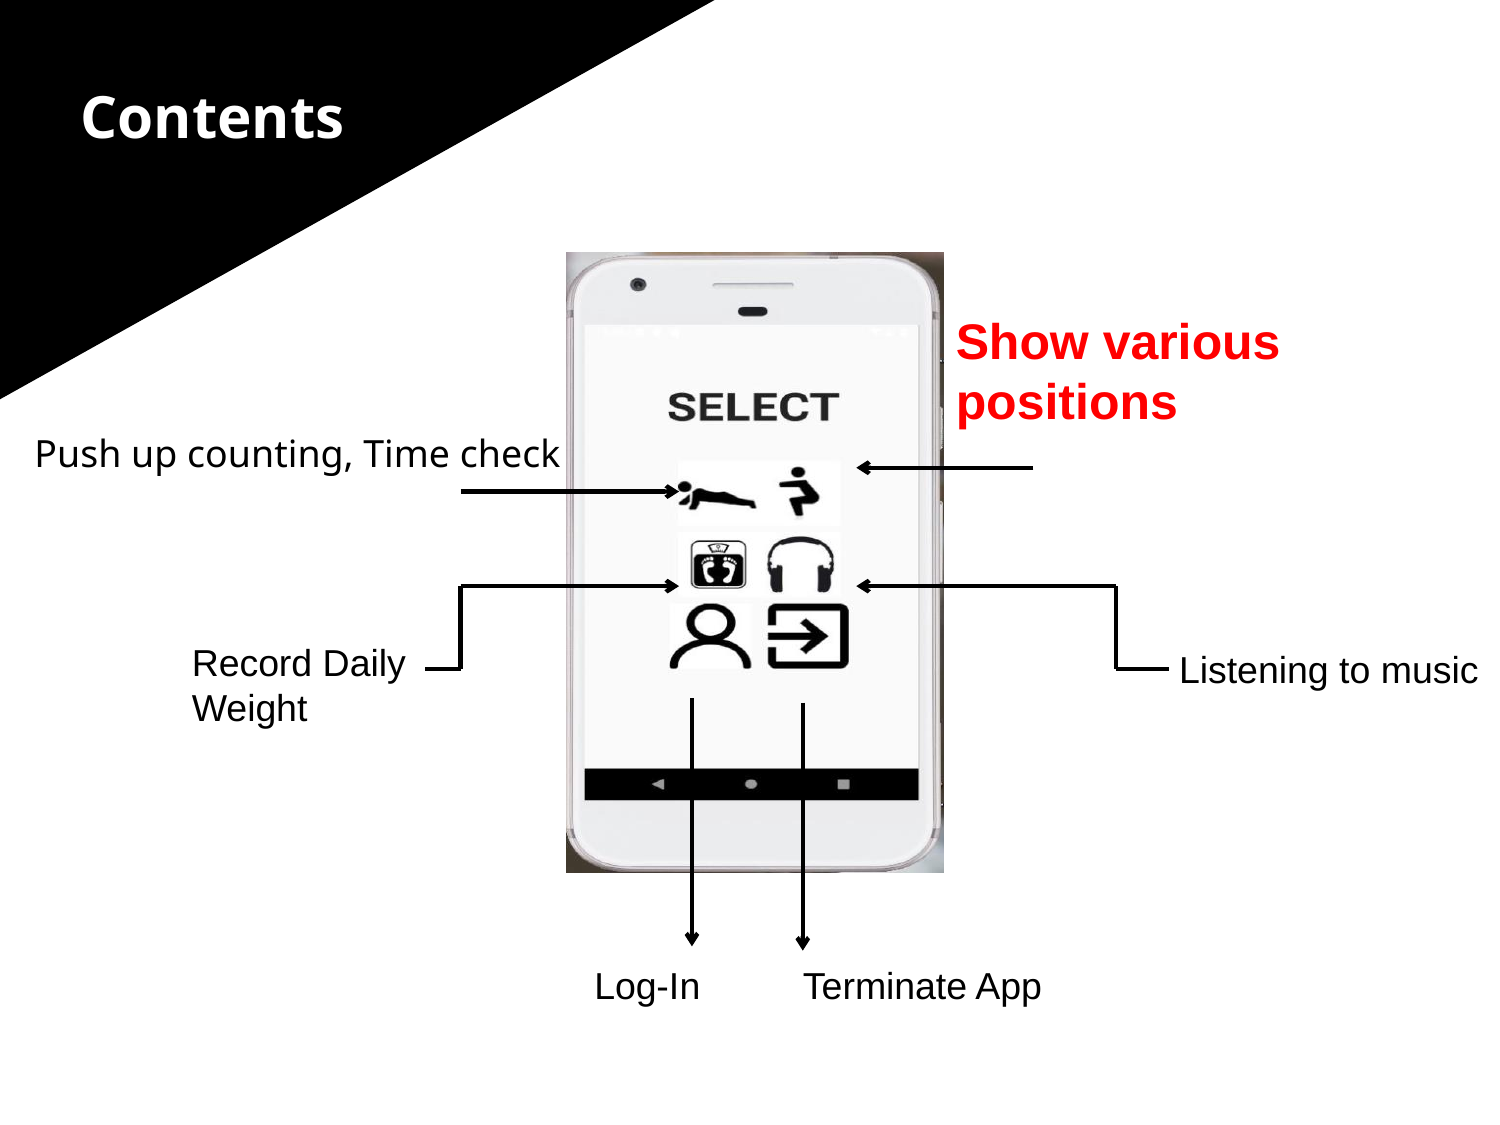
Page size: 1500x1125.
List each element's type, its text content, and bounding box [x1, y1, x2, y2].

text_box Terminate App [788, 955, 1252, 1015]
text_box Push up counting, Time check [19, 422, 559, 483]
text_box Log-In [579, 954, 738, 1015]
text_box Record Daily Weight [177, 631, 426, 737]
text_box Listening to music [1164, 638, 1500, 699]
text_box Show various positions [951, 301, 1500, 437]
picture [565, 251, 944, 874]
text_box [0, 0, 718, 402]
text_box Contents [0, 73, 426, 158]
